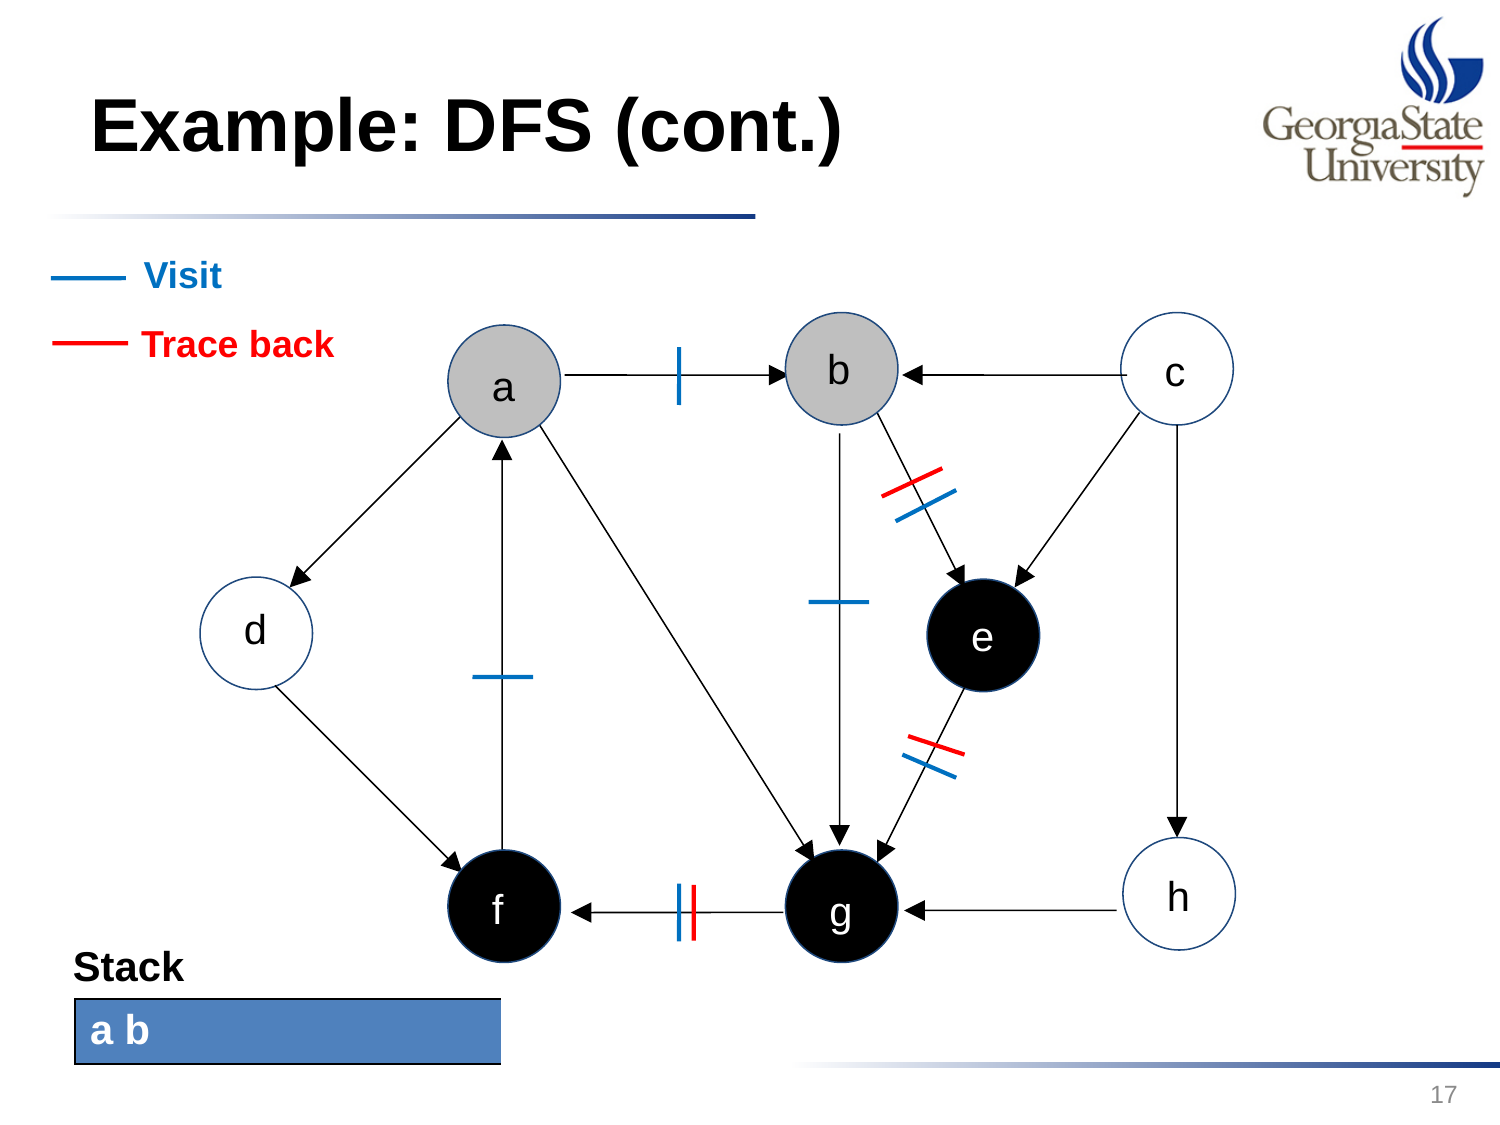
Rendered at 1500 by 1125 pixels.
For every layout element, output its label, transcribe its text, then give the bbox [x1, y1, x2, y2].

text_box Stack [58, 932, 200, 997]
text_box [199, 312, 1236, 963]
title Example: DFS (cont.) [75, 27, 1234, 215]
table_header a b [76, 1000, 501, 1063]
picture [1247, 0, 1500, 216]
slide_number 17 [1123, 1064, 1474, 1124]
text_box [50, 243, 353, 374]
